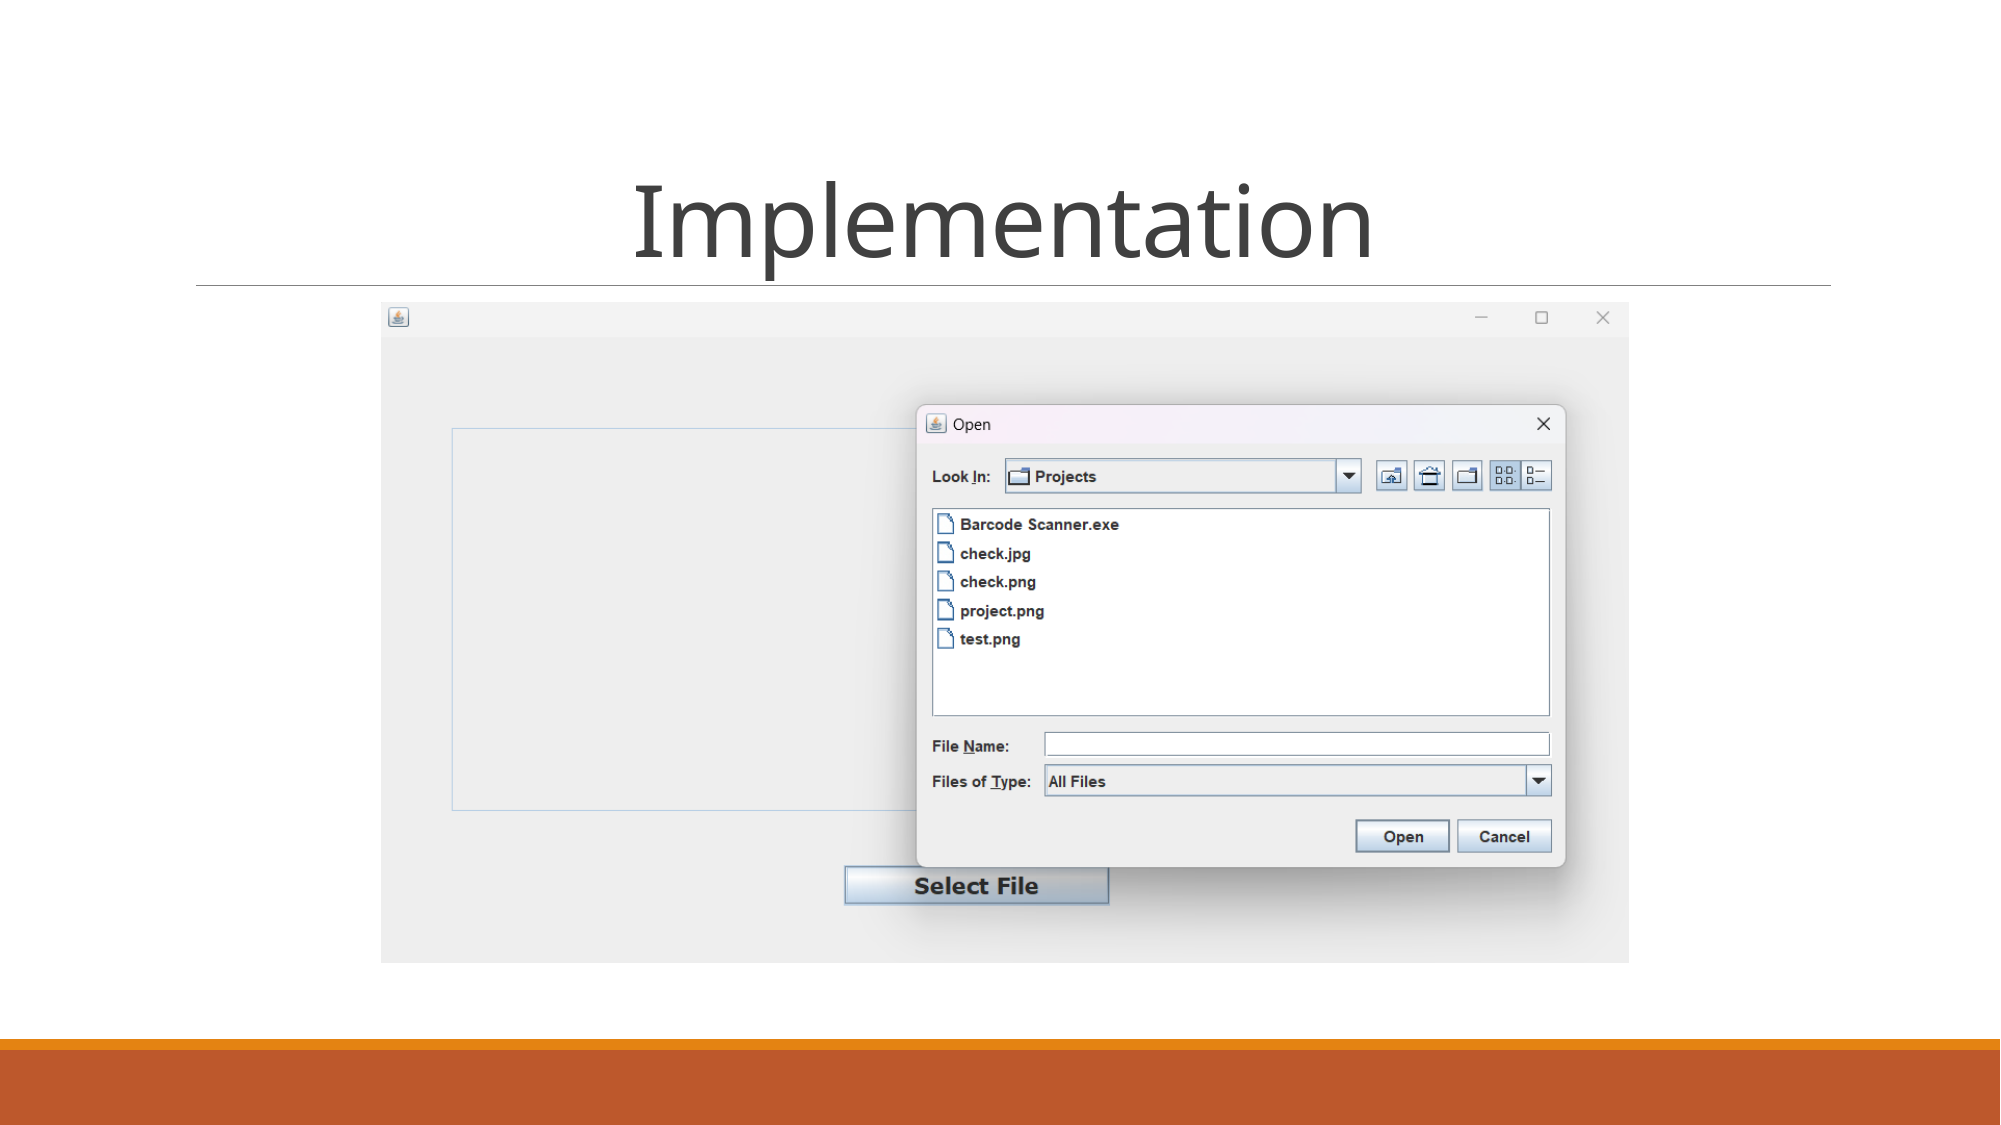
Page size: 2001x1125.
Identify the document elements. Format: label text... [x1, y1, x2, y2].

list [380, 302, 1629, 964]
title Implementation [180, 47, 1830, 285]
